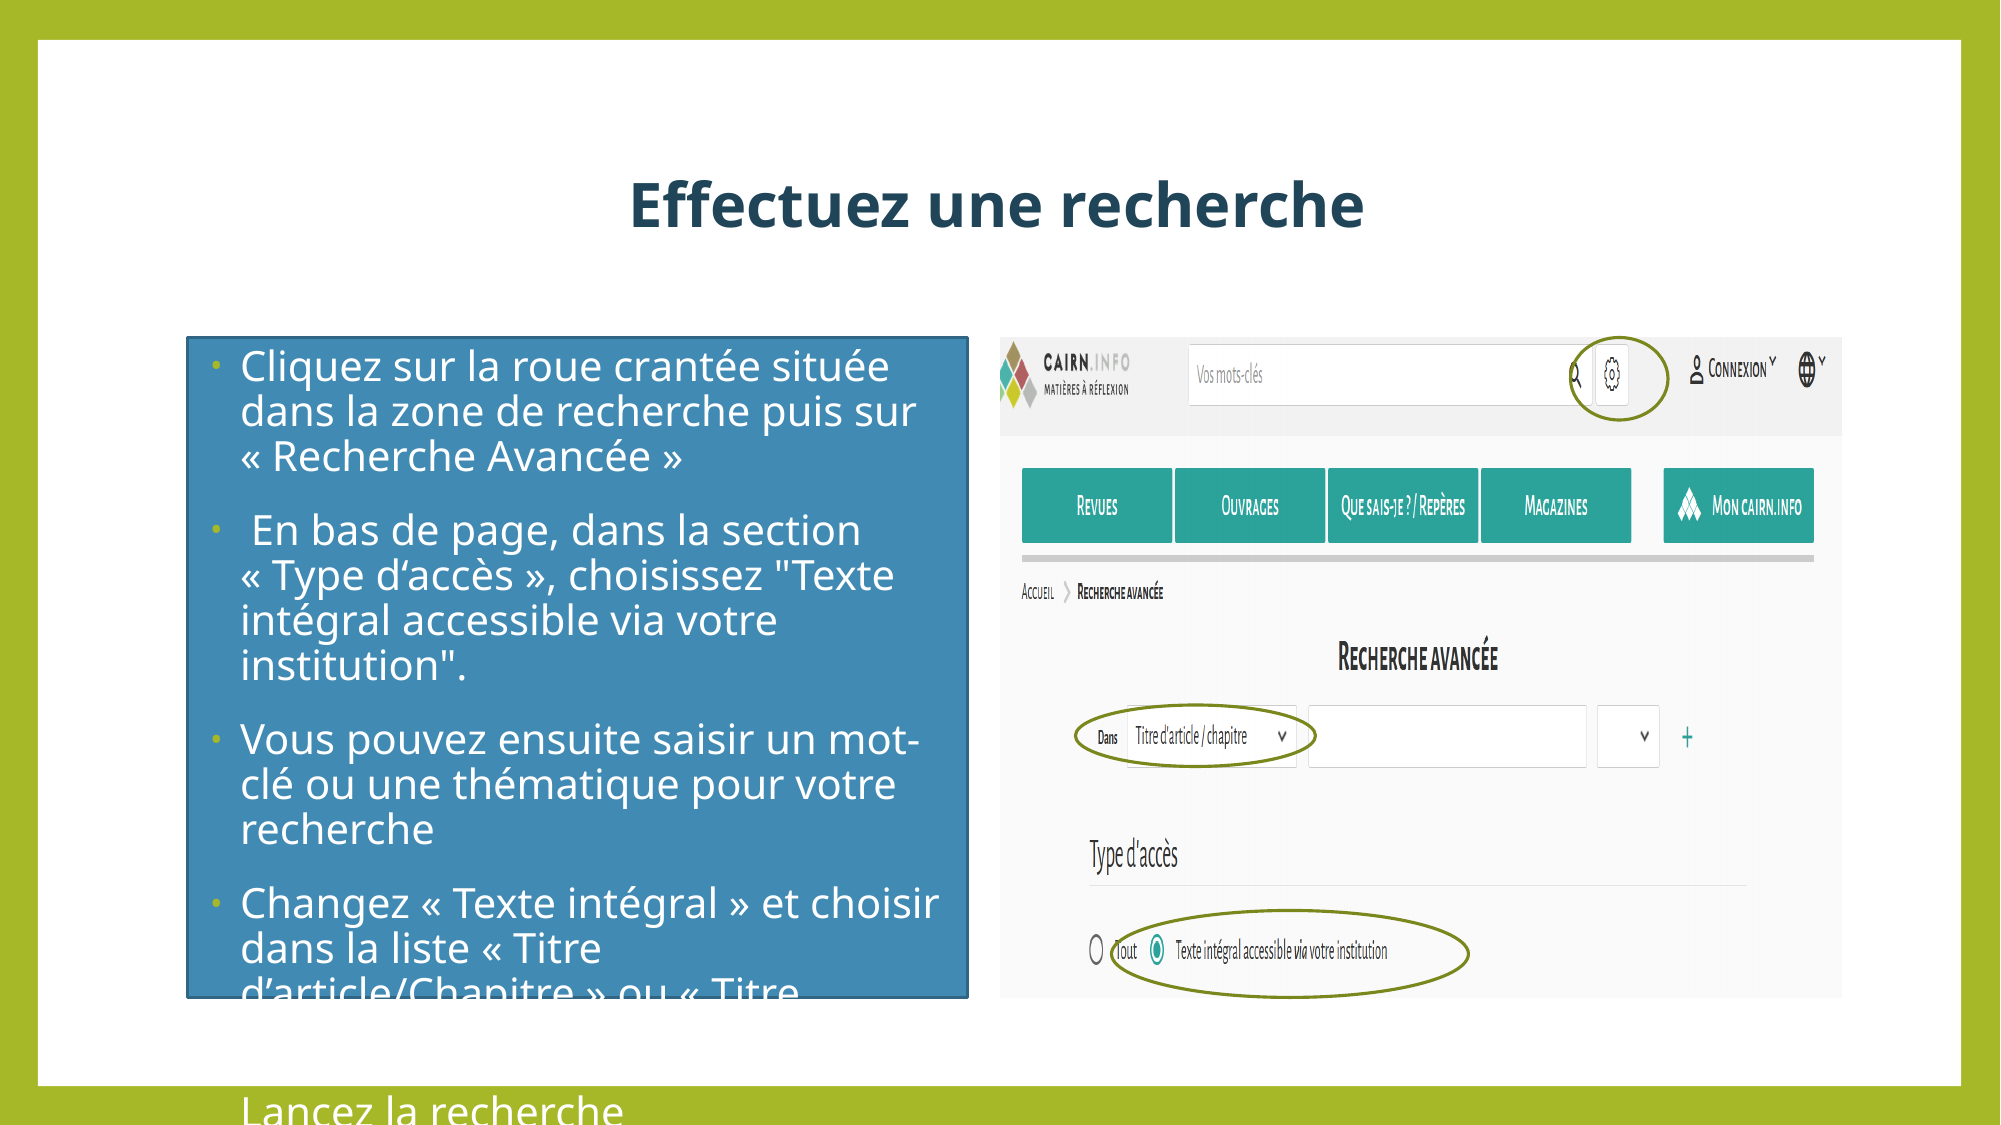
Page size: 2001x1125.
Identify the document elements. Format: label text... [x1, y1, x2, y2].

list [1000, 337, 1843, 998]
list Cliquez sur la roue crantée située dans la zone de recherche puis sur « Recherche Avancée » En bas de page, dans la section « Type d‘accès », choisissez "Texte intégral accessible via votre institution". Vous pouvez ensuite saisir un mot-clé ou une thématique pour votre recherche Changez « Texte intégral » et choisir dans la liste « Titre d’article/Chapitre » ou « Titre d’ouvrage/Numéro » Lancez la recherche [186, 336, 969, 999]
title Effectuez une recherche [187, 99, 1808, 323]
